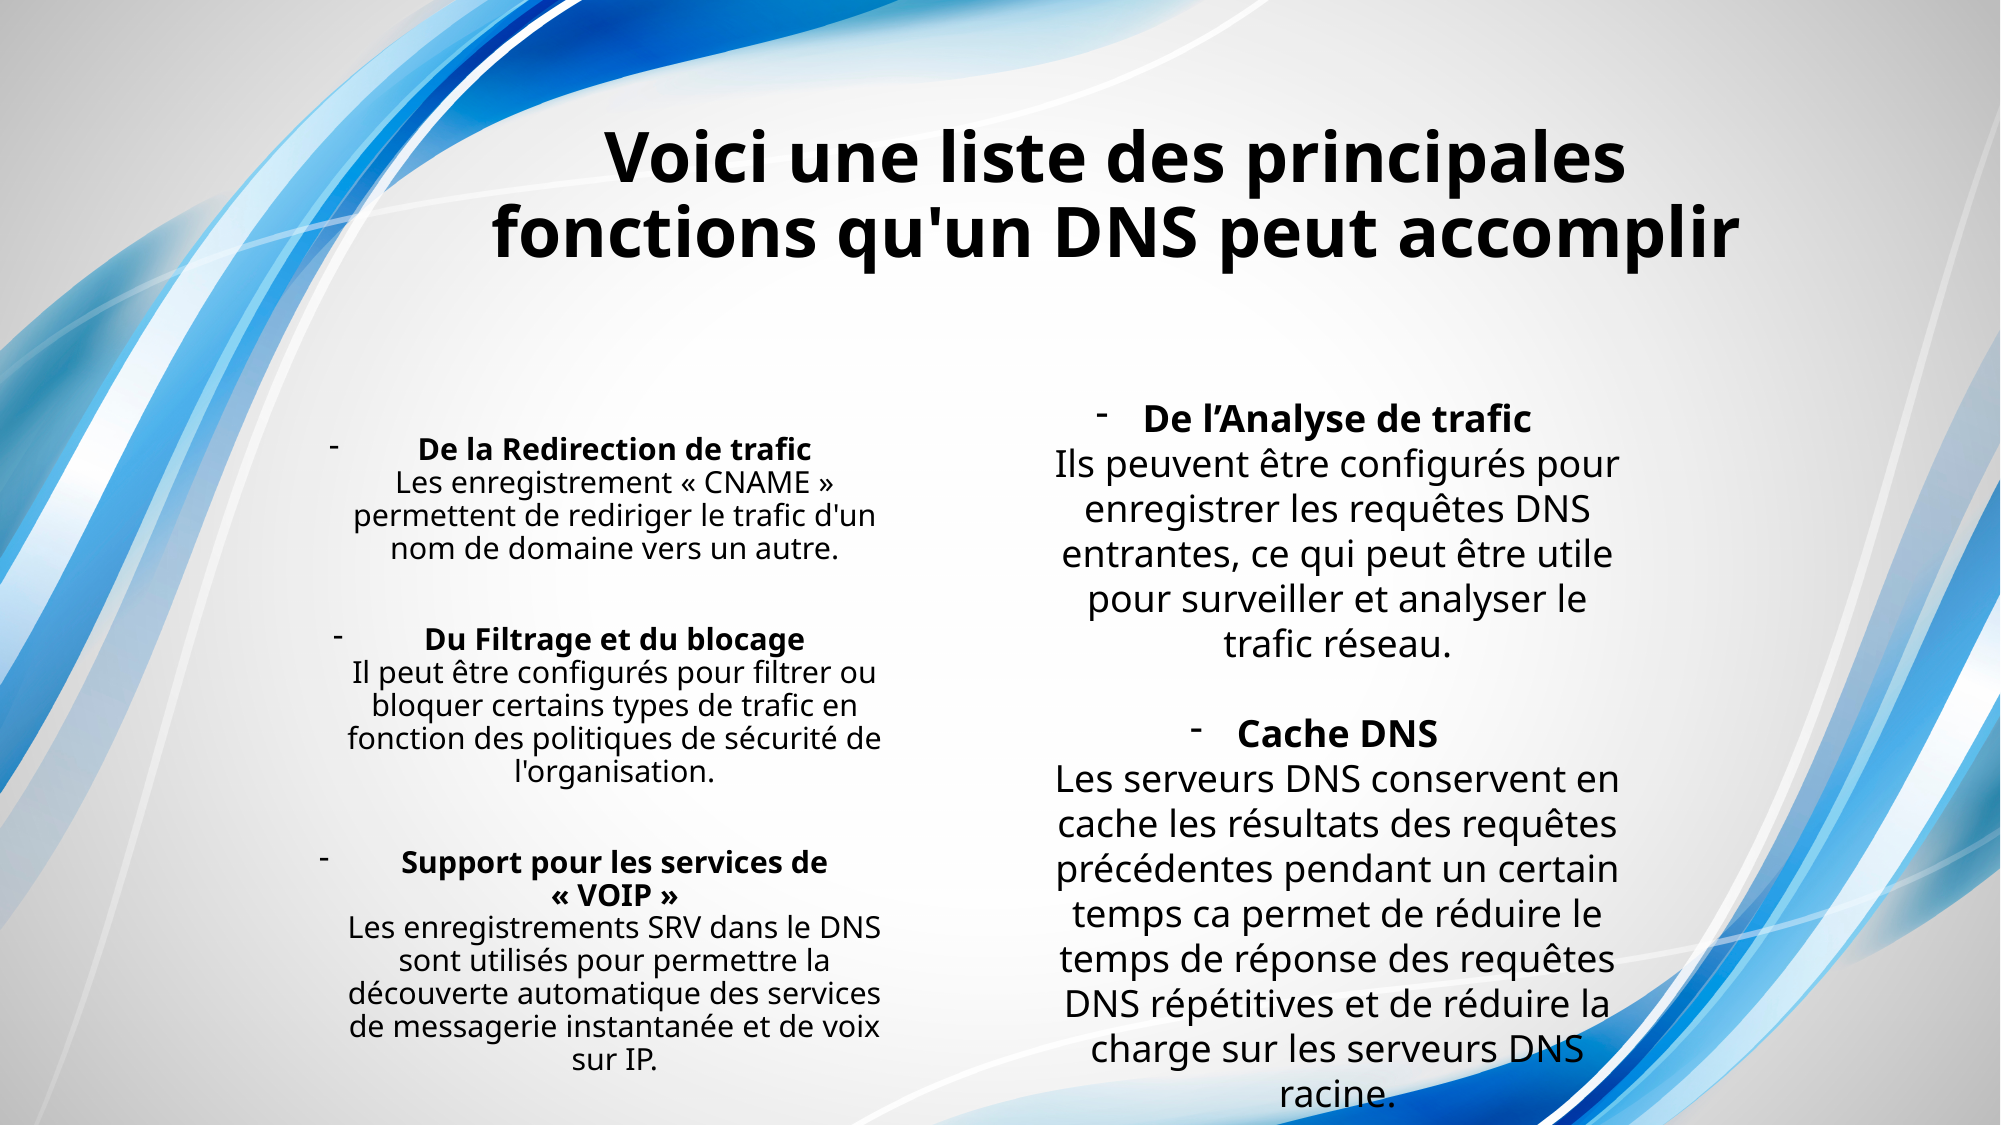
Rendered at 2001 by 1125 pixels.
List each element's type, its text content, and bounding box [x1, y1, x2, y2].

picture [0, 0, 2001, 1125]
title Voici une liste des principales fonctions qu'un DNS peut accomplir [466, 42, 1766, 281]
subtitle De la Redirection de trafic Les enregistrement « CNAME » permettent de rediriger le trafic d'un nom de domaine vers un autre. Du Filtrage et du blocage Il peut être configurés pour filtrer ou bloquer certains types de trafic en fonction des politiques de sécurité de l'organisation. Support pour les services de « VOIP » Les enregistrements SRV dans le DNS sont utilisés pour permettre la découverte automatique des services de messagerie instantanée et de voix sur IP. [280, 426, 909, 1092]
text_box De l’Analyse de trafic Ils peuvent être configurés pour enregistrer les requêtes DNS entrantes, ce qui peut être utile pour surveiller et analyser le trafic réseau. Cache DNS Les serveurs DNS conservent en cache les résultats des requêtes précédentes pendant un certain temps ca permet de réduire le temps de réponse des requêtes DNS répétitives et de réduire la charge sur les serveurs DNS racine. [989, 387, 1640, 1125]
